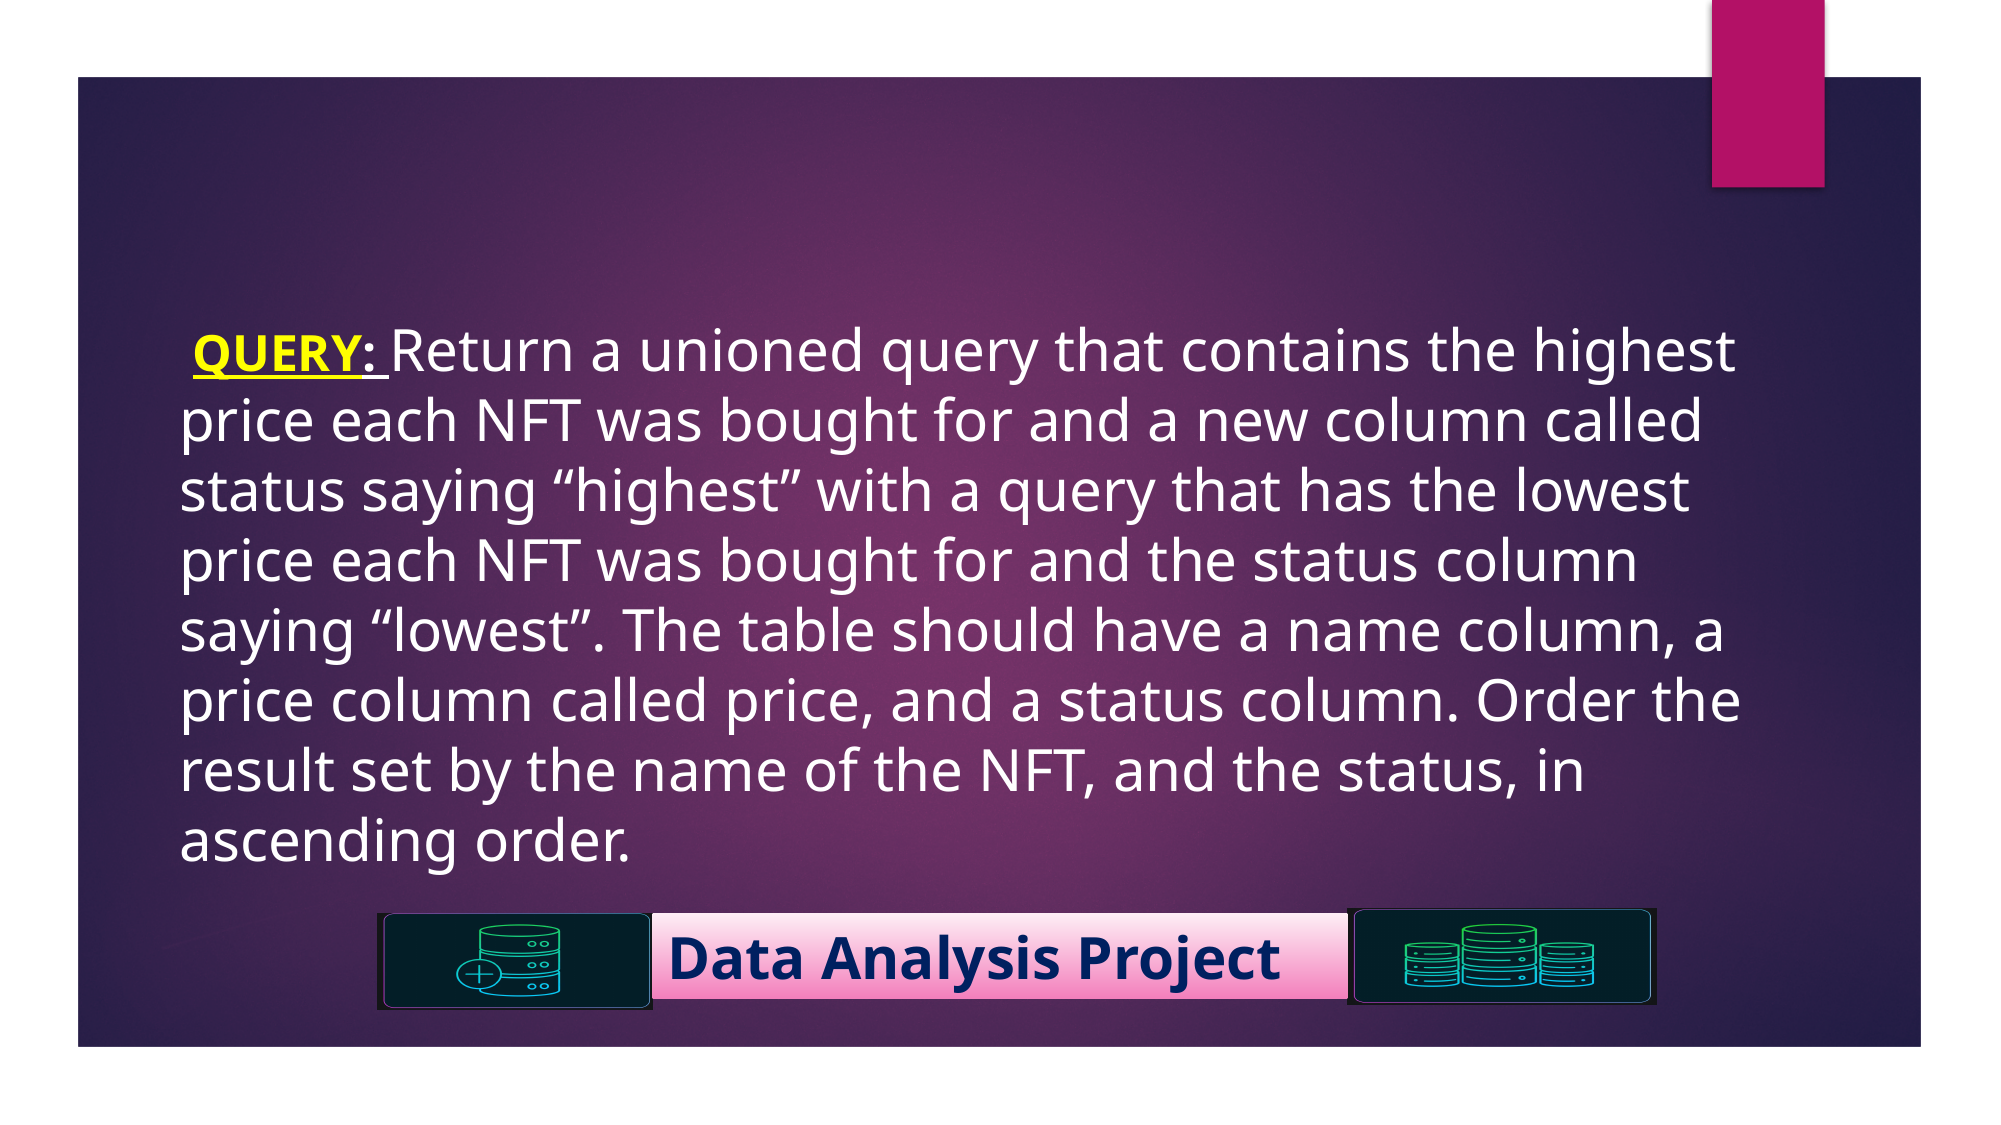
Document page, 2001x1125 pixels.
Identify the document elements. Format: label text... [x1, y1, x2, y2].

picture [376, 913, 653, 1010]
picture [1347, 908, 1657, 1005]
text_box Data Analysis Project [654, 913, 1342, 999]
text_box QUERY: Return a unioned query that contains the highest price each NFT was bought for and a new column called status saying “highest” with a query that has the lowest price each NFT was bought for and the status column saying “lowest”. The table should have a name column, a price column called price, and a status column. Order the result set by the name of the NFT, and the status, in ascending order. [164, 305, 1835, 880]
